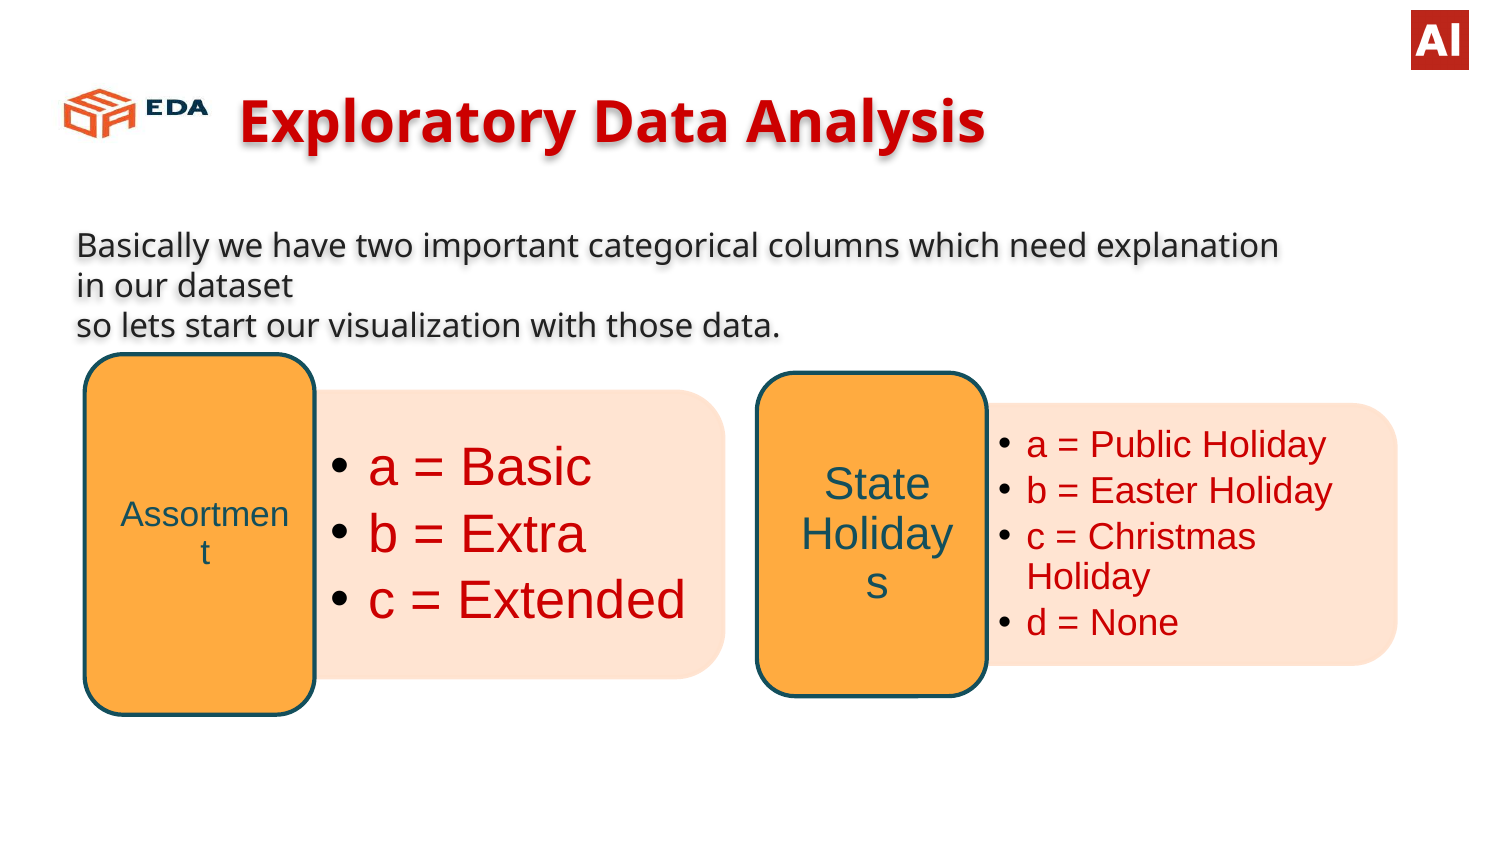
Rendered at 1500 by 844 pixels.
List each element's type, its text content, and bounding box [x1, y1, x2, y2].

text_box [84, 353, 724, 715]
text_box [756, 372, 1396, 697]
picture [50, 57, 218, 164]
picture [1411, 10, 1469, 70]
title Exploratory Data Analysis Basically we have two important categorical columns which need explanation in our dataset so lets start our visualization with those data. [61, 69, 1435, 206]
